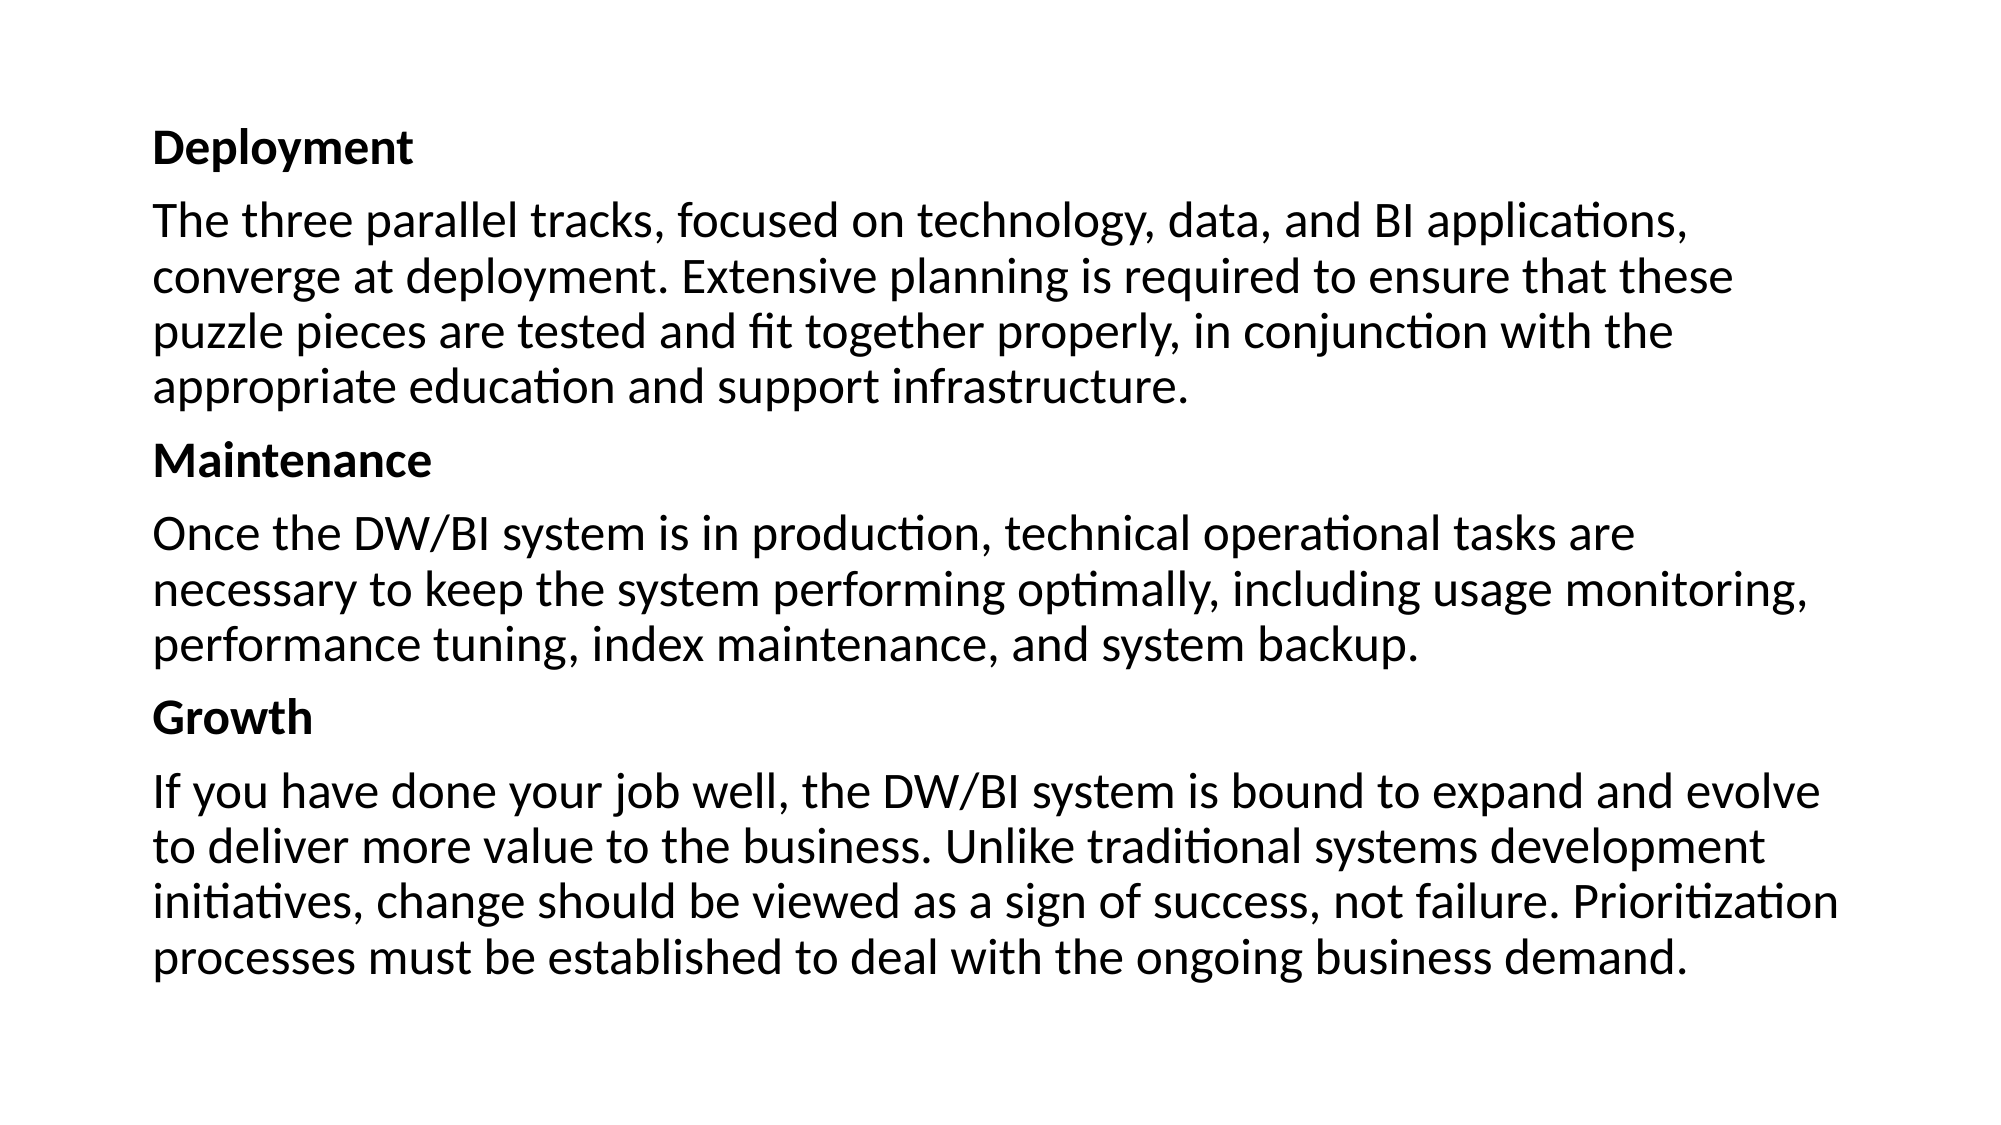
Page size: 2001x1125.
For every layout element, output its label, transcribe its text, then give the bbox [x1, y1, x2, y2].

list Deployment The three parallel tracks, focused on technology, data, and BI applications, converge at deployment. Extensive planning is required to ensure that these puzzle pieces are tested and fit together properly, in conjunction with the appropriate education and support infrastructure. Maintenance Once the DW/BI system is in production, technical operational tasks are necessary to keep the system performing optimally, including usage monitoring, performance tuning, index maintenance, and system backup. Growth If you have done your job well, the DW/BI system is bound to expand and evolve to deliver more value to the business. Unlike traditional systems development initiatives, change should be viewed as a sign of success, not failure. Prioritization processes must be established to deal with the ongoing business demand. [137, 112, 1863, 1014]
